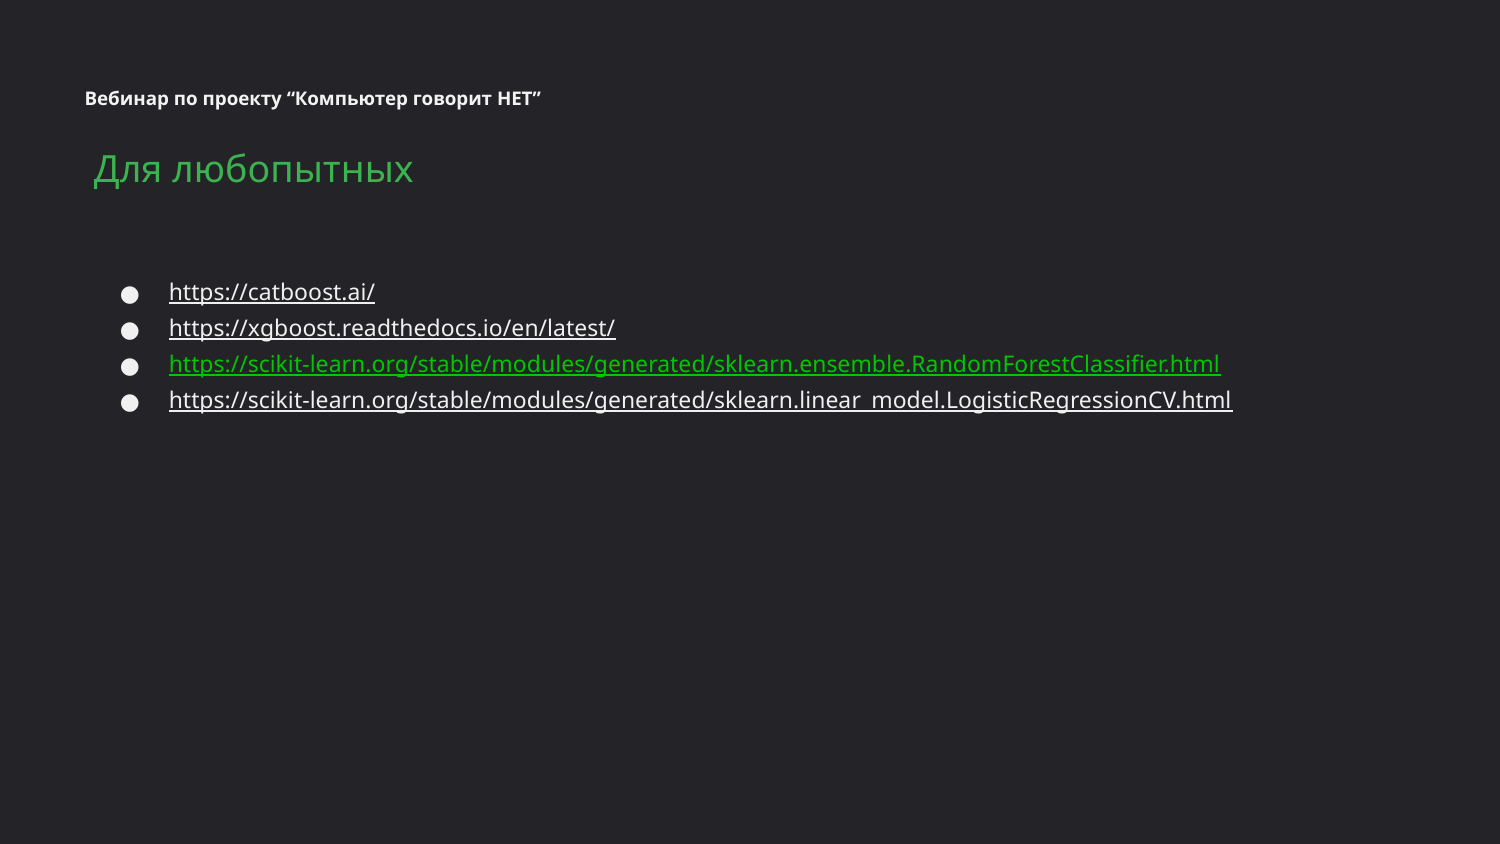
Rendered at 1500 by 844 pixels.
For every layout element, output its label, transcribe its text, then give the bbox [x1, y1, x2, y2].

text_box https://catboost.ai/ https://xgboost.readthedocs.io/en/latest/ https://scikit-learn.org/stable/modules/generated/sklearn.ensemble.RandomForestClassifier.html https://scikit-learn.org/stable/modules/generated/sklearn.linear_model.LogisticRegressionCV.html [93, 272, 1309, 500]
text_box Вебинар по проекту “Компьютер говорит НЕТ” [84, 75, 709, 121]
text_box Для любопытных [93, 130, 950, 243]
